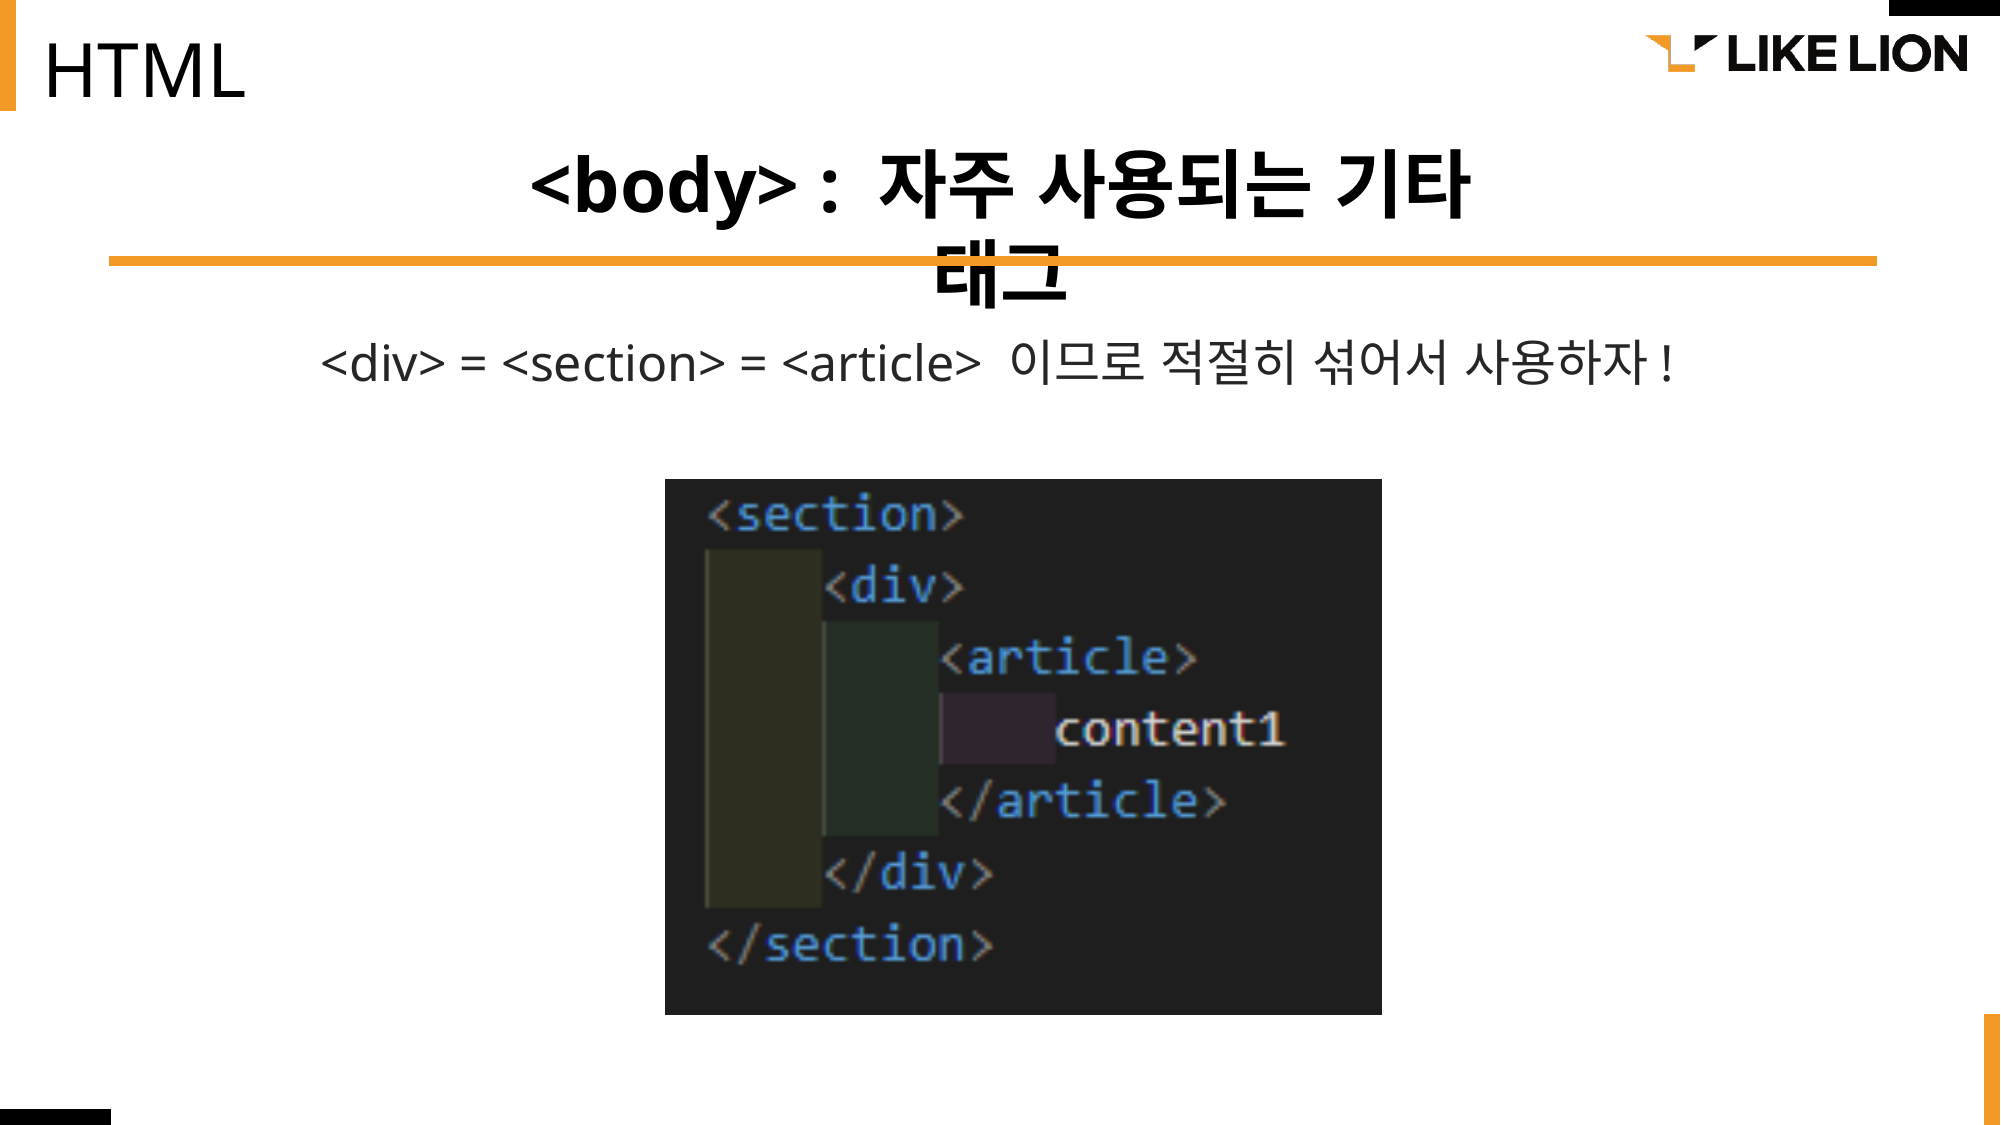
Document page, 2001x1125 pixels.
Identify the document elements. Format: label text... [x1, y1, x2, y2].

text_box [1984, 1014, 2000, 1125]
text_box [109, 256, 1877, 266]
picture [665, 479, 1382, 1015]
text_box [0, 0, 16, 111]
text_box <body> : 자주 사용되는 기타 태그 [442, 266, 1560, 294]
text_box [0, 1109, 111, 1125]
text_box HTML [14, 14, 275, 120]
text_box [1889, 0, 2000, 16]
picture [1645, 34, 1967, 102]
text_box <body> : 자주 사용되는 기타 태그 [442, 130, 1560, 256]
text_box <div> = <section> = <article> 이므로 적절히 섞어서 사용하자! [306, 294, 1788, 489]
